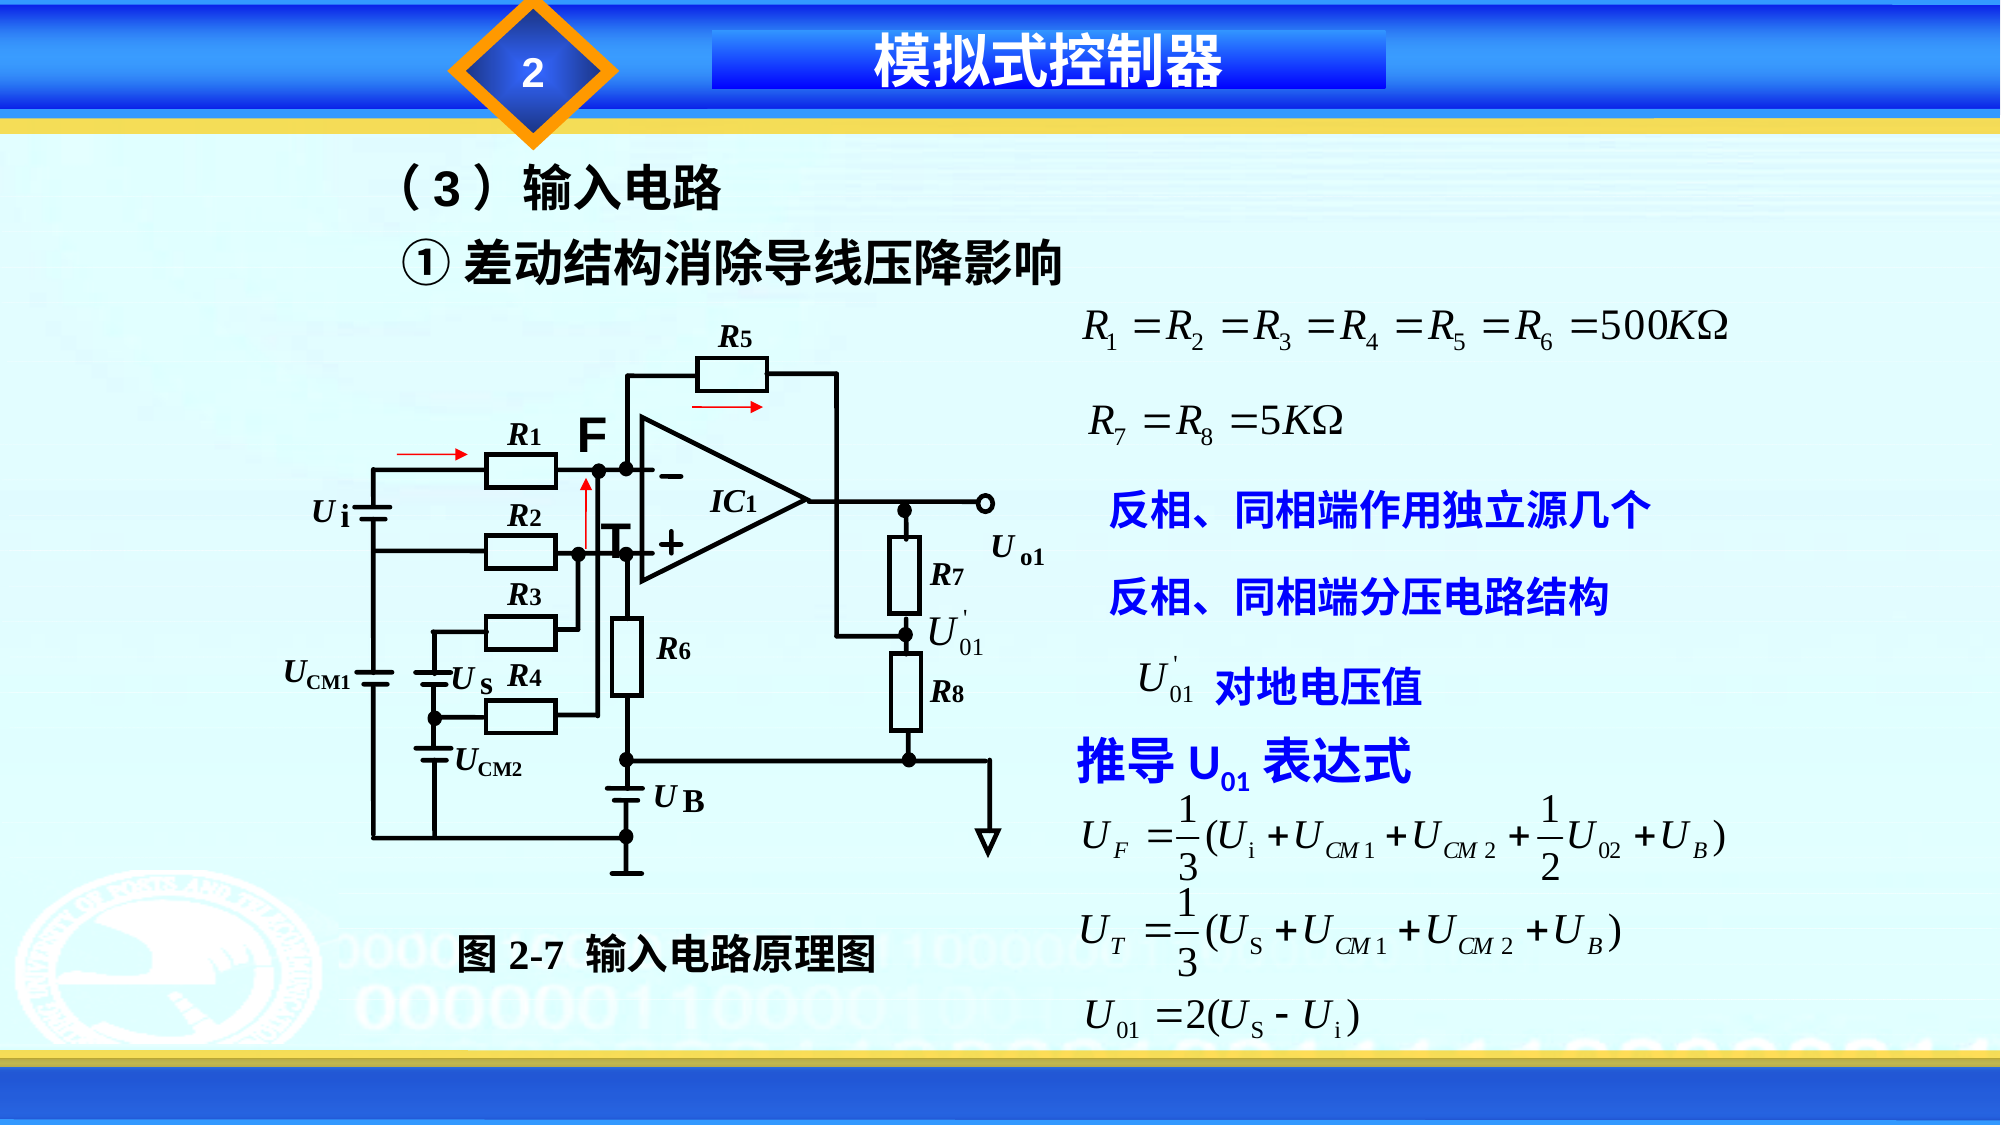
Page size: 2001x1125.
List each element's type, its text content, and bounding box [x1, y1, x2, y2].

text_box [1074, 783, 1734, 1050]
text_box （3）输入电路 [356, 148, 794, 224]
text_box ①差动结构消除导线压降影响 [386, 224, 1095, 300]
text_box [1094, 476, 1687, 720]
text_box 模拟式控制器 [712, 29, 1386, 89]
text_box 2 [456, 0, 611, 142]
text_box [1074, 296, 1737, 362]
picture [0, 1067, 2000, 1120]
picture [0, 5, 526, 109]
picture [540, 0, 2001, 116]
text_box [923, 599, 990, 667]
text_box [259, 306, 1076, 987]
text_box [1080, 390, 1351, 457]
text_box 推导U01表达式 [1080, 721, 1544, 782]
